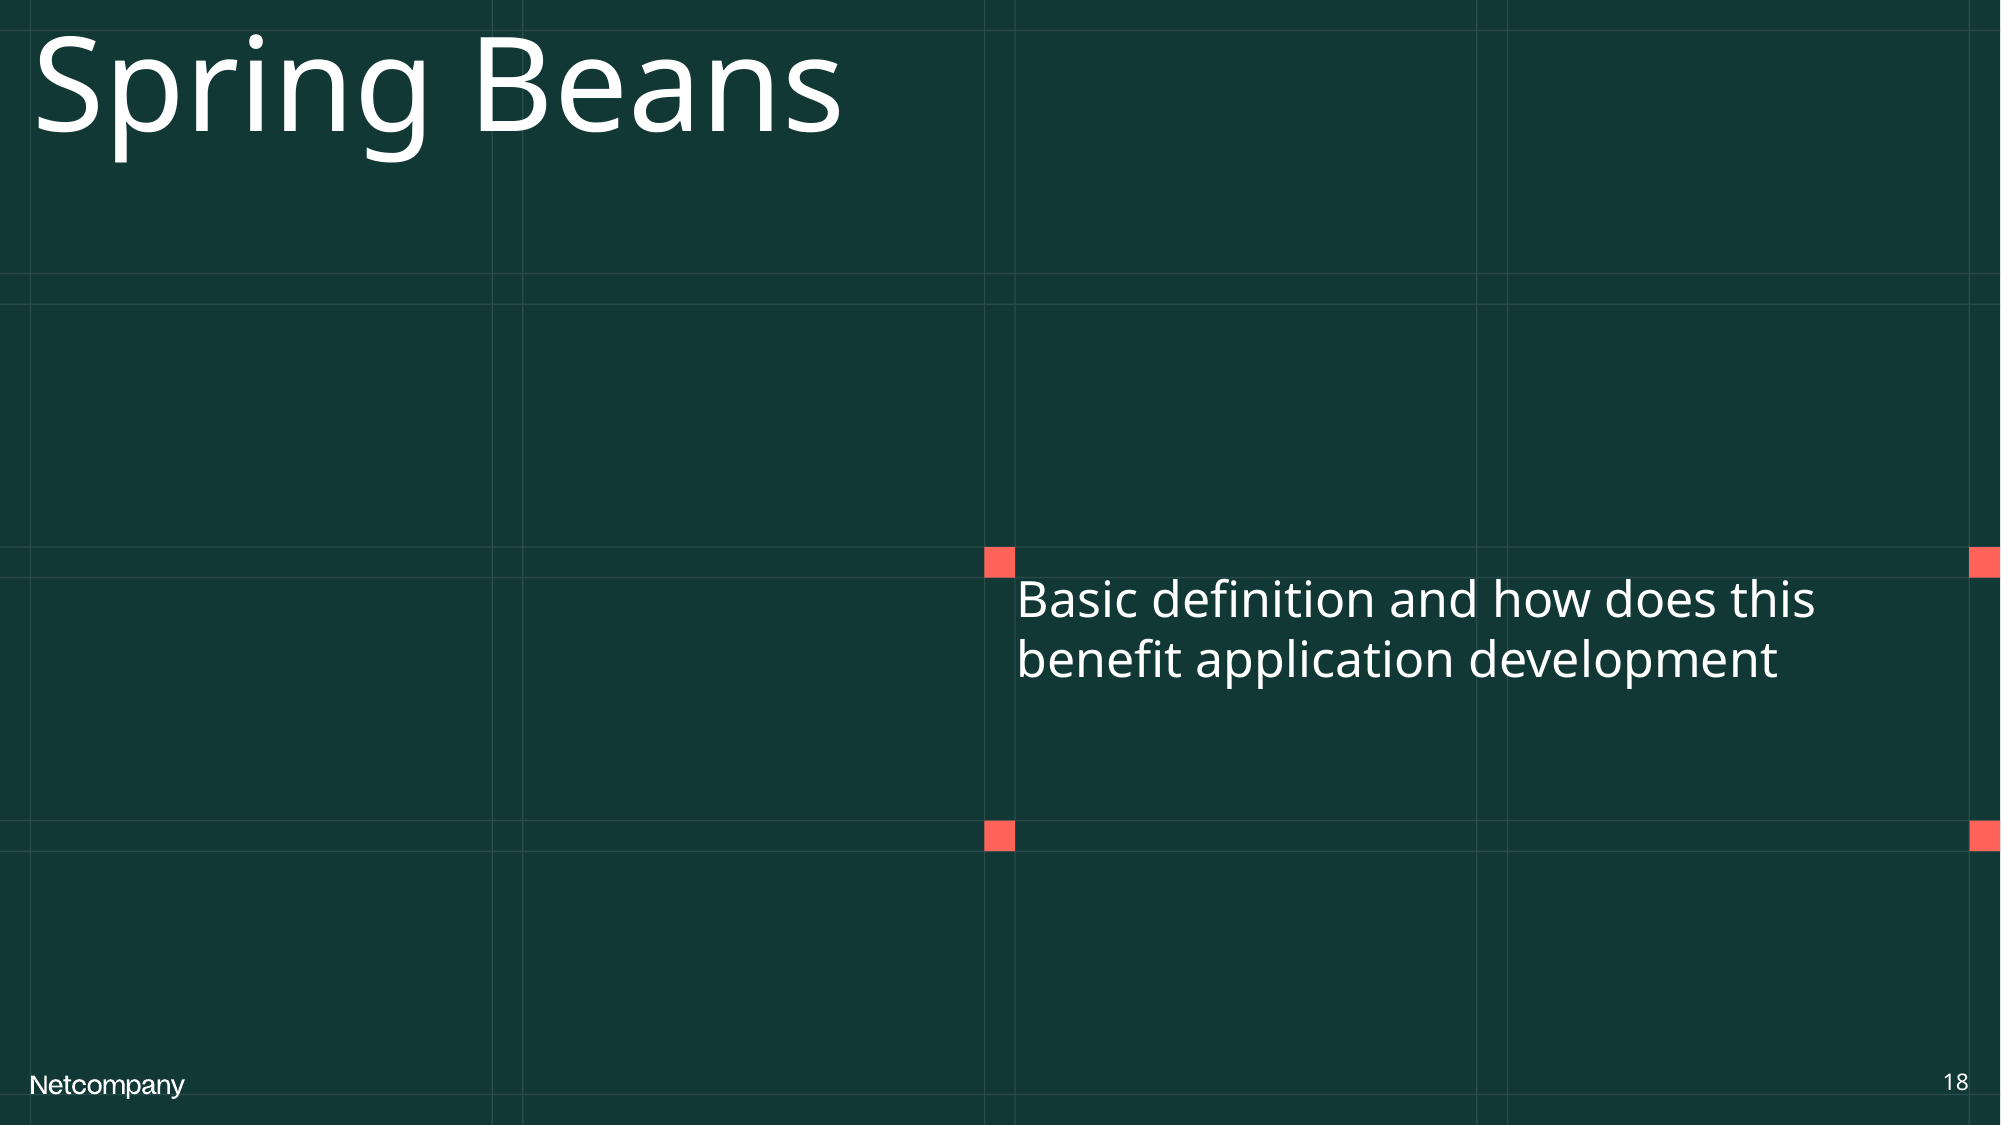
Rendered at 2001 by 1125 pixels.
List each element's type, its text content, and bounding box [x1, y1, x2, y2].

slide_number 18 [1524, 1062, 1970, 1095]
subtitle Basic definition and how does this benefit application development [984, 547, 2000, 852]
title Spring Beans [0, 0, 1476, 430]
